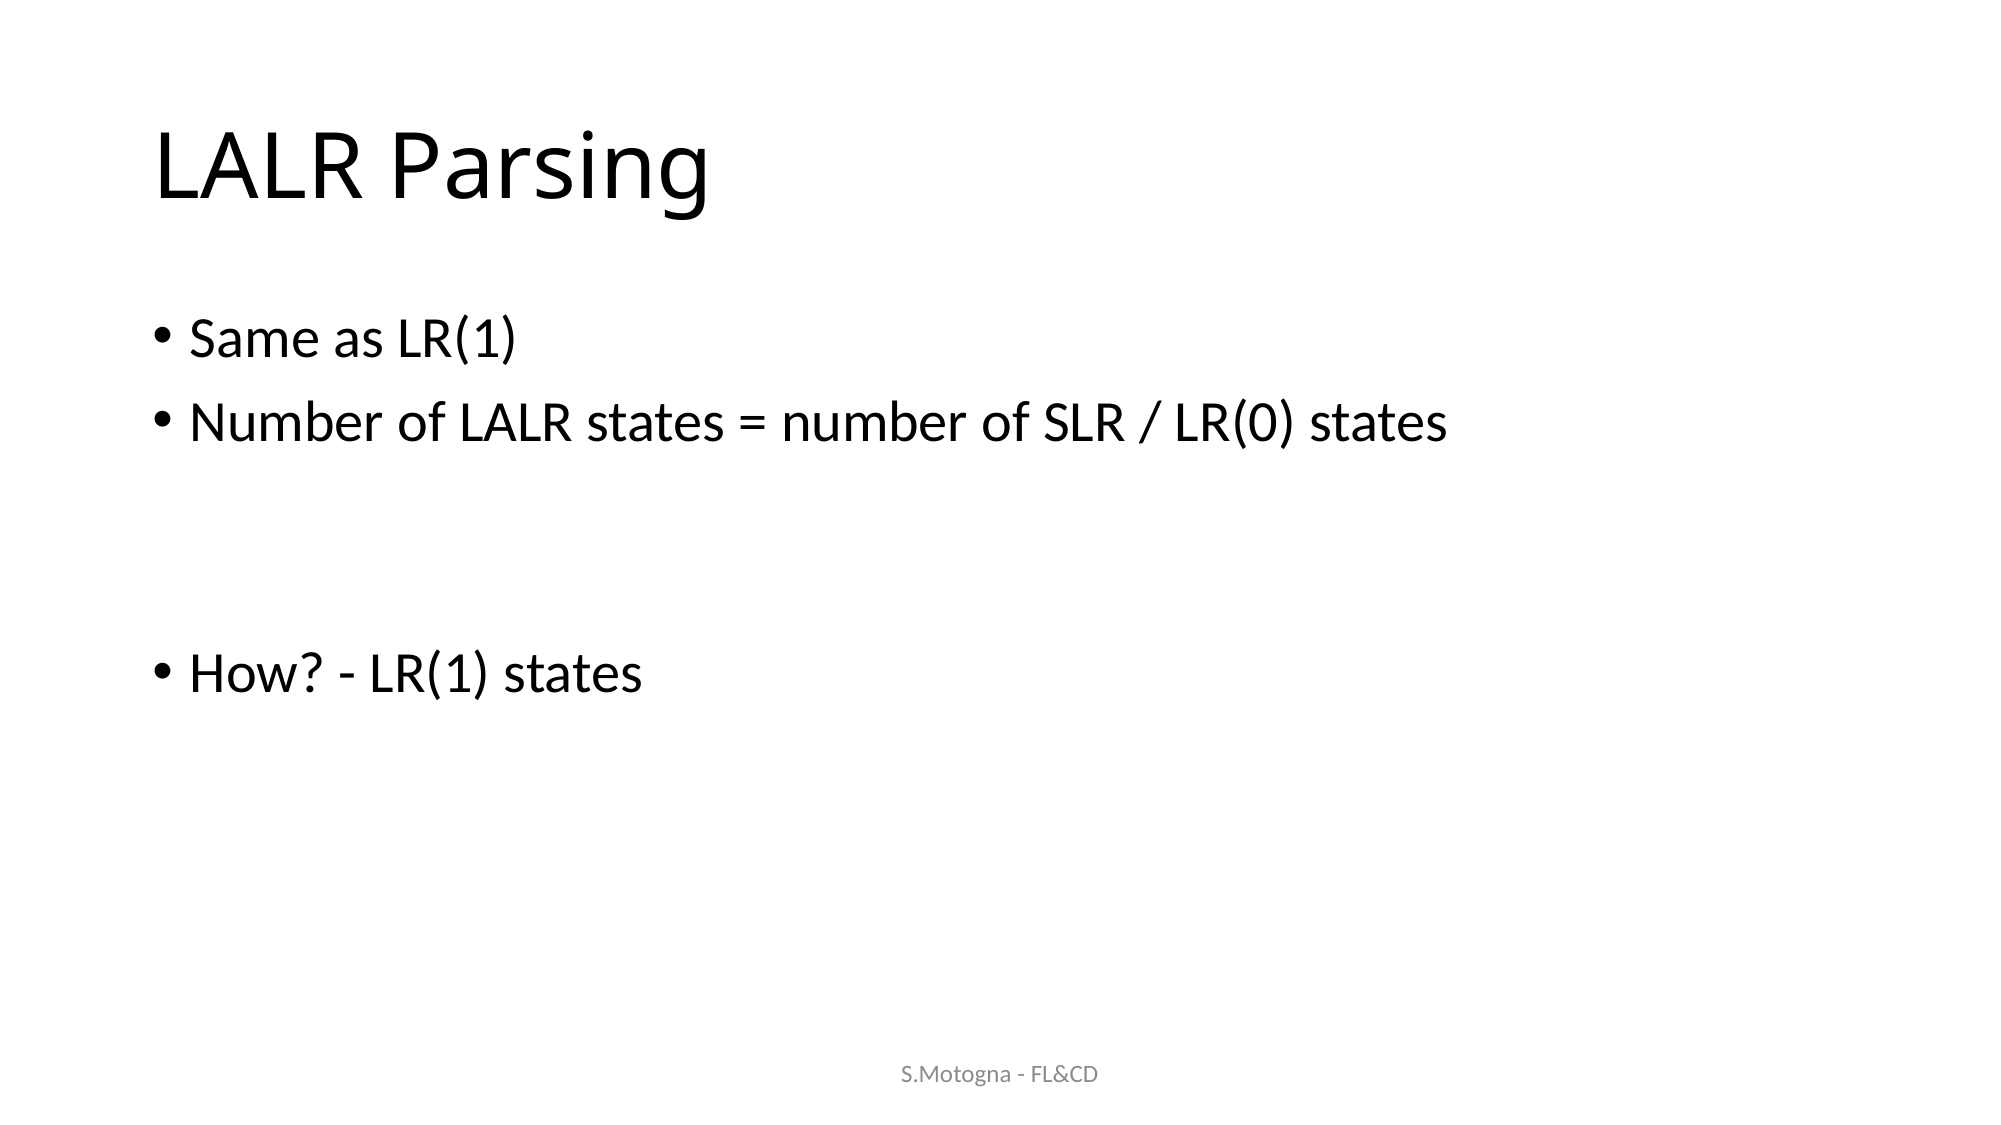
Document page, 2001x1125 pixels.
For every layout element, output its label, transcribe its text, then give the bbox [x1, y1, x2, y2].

list Same as LR(1) Number of LALR states = number of SLR / LR(0) states How? - LR(1) states [137, 299, 1863, 1014]
title LALR Parsing [137, 59, 1863, 278]
footer S.Motogna - FL&CD [662, 1042, 1338, 1103]
